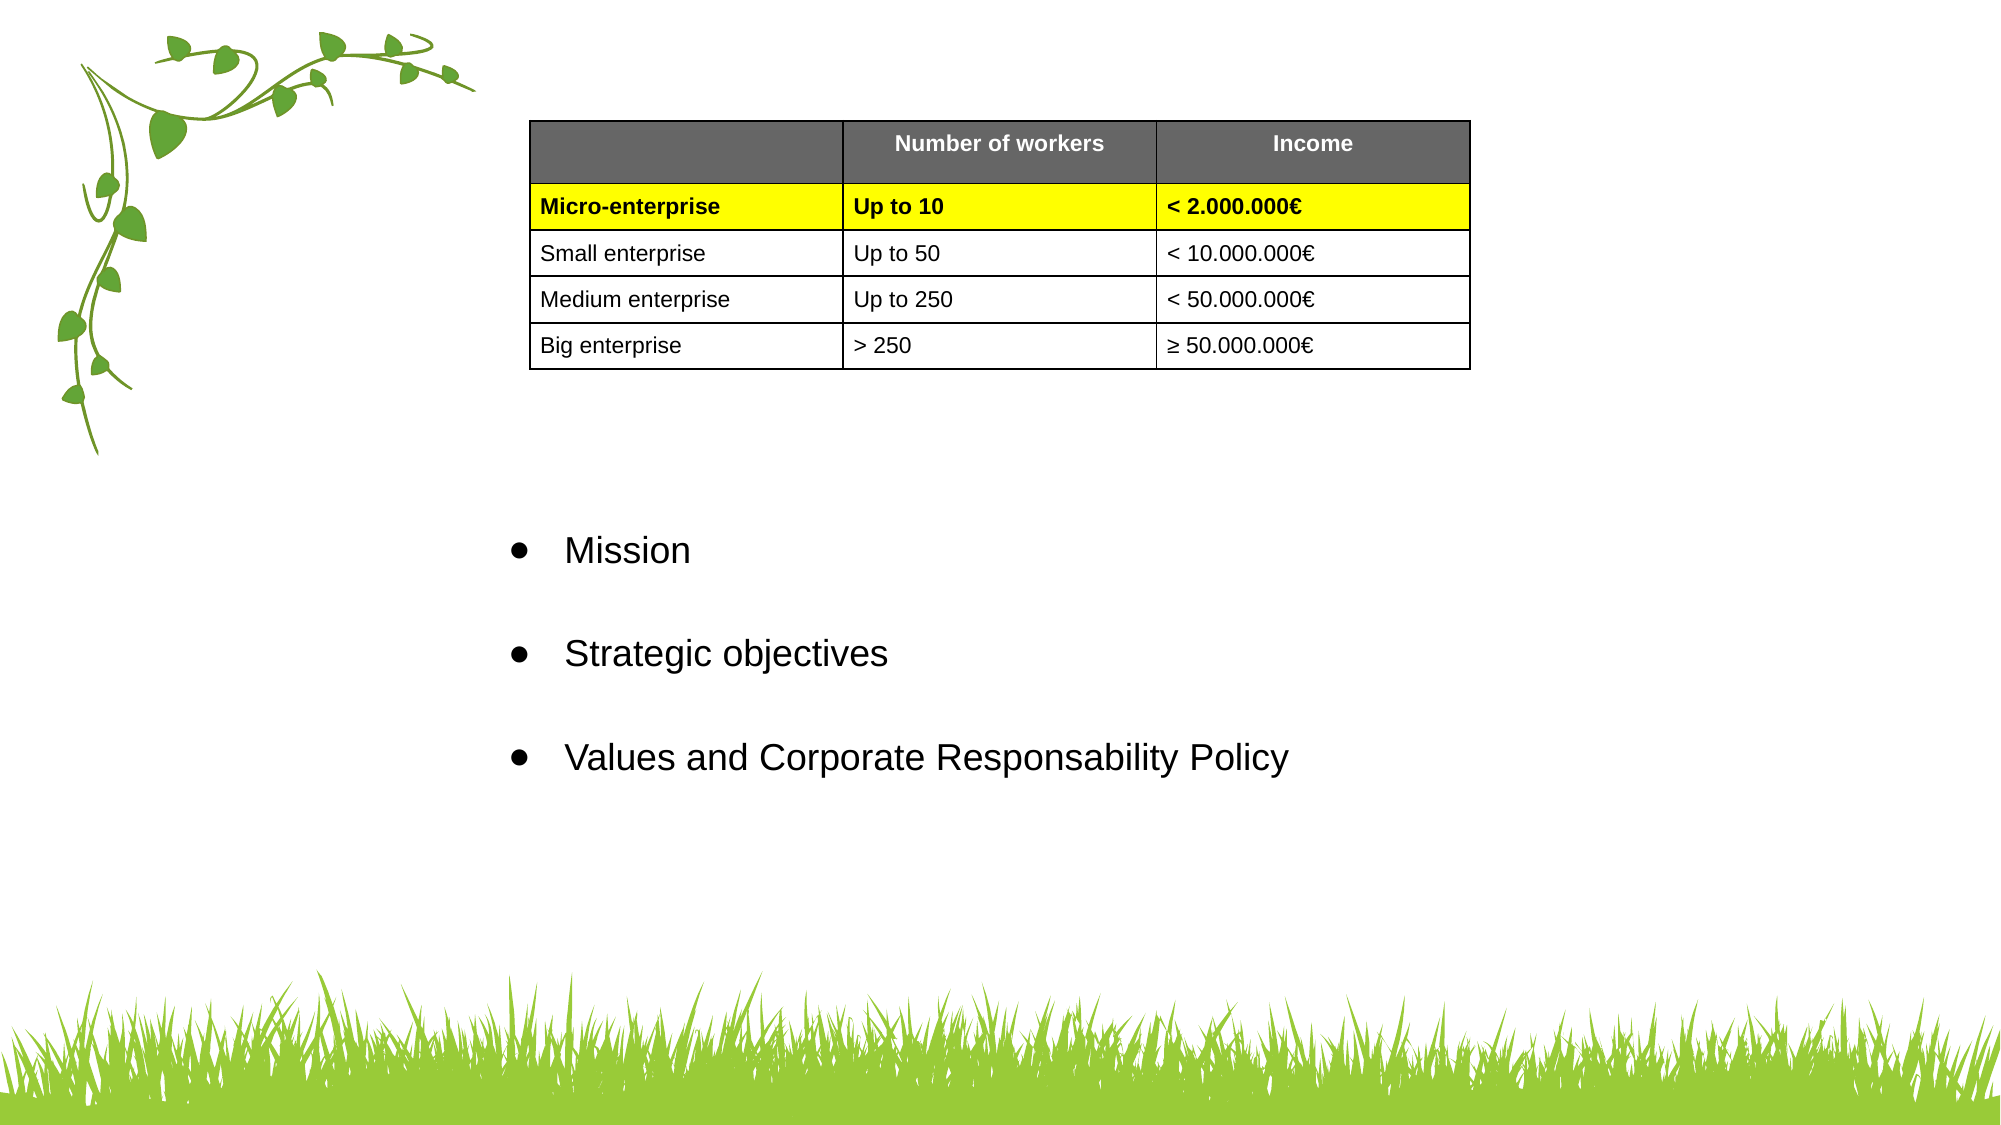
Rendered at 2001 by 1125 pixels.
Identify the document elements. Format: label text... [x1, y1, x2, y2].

table_cell Up to 250 [844, 277, 1156, 322]
table_cell Up to 50 [844, 231, 1156, 275]
text_box [58, 63, 146, 454]
table_cell < 50.000.000€ [1157, 277, 1469, 322]
table_cell > 250 [844, 324, 1156, 368]
text_box Mission Strategic objectives Values and Corporate Responsability Policy [474, 504, 1487, 998]
table_header [531, 122, 842, 183]
table_cell < 2.000.000€ [1157, 184, 1469, 229]
table_cell Medium enterprise [531, 277, 842, 322]
table_cell Big enterprise [531, 324, 842, 368]
table_header Number of workers [844, 122, 1156, 183]
table_cell Micro-enterprise [531, 184, 842, 229]
table_header Income [1157, 122, 1469, 183]
table_cell Small enterprise [531, 231, 842, 275]
table_cell ≥ 50.000.000€ [1157, 324, 1469, 368]
text_box [87, 32, 475, 159]
table_cell < 10.000.000€ [1157, 231, 1469, 275]
table_cell Up to 10 [844, 184, 1156, 229]
